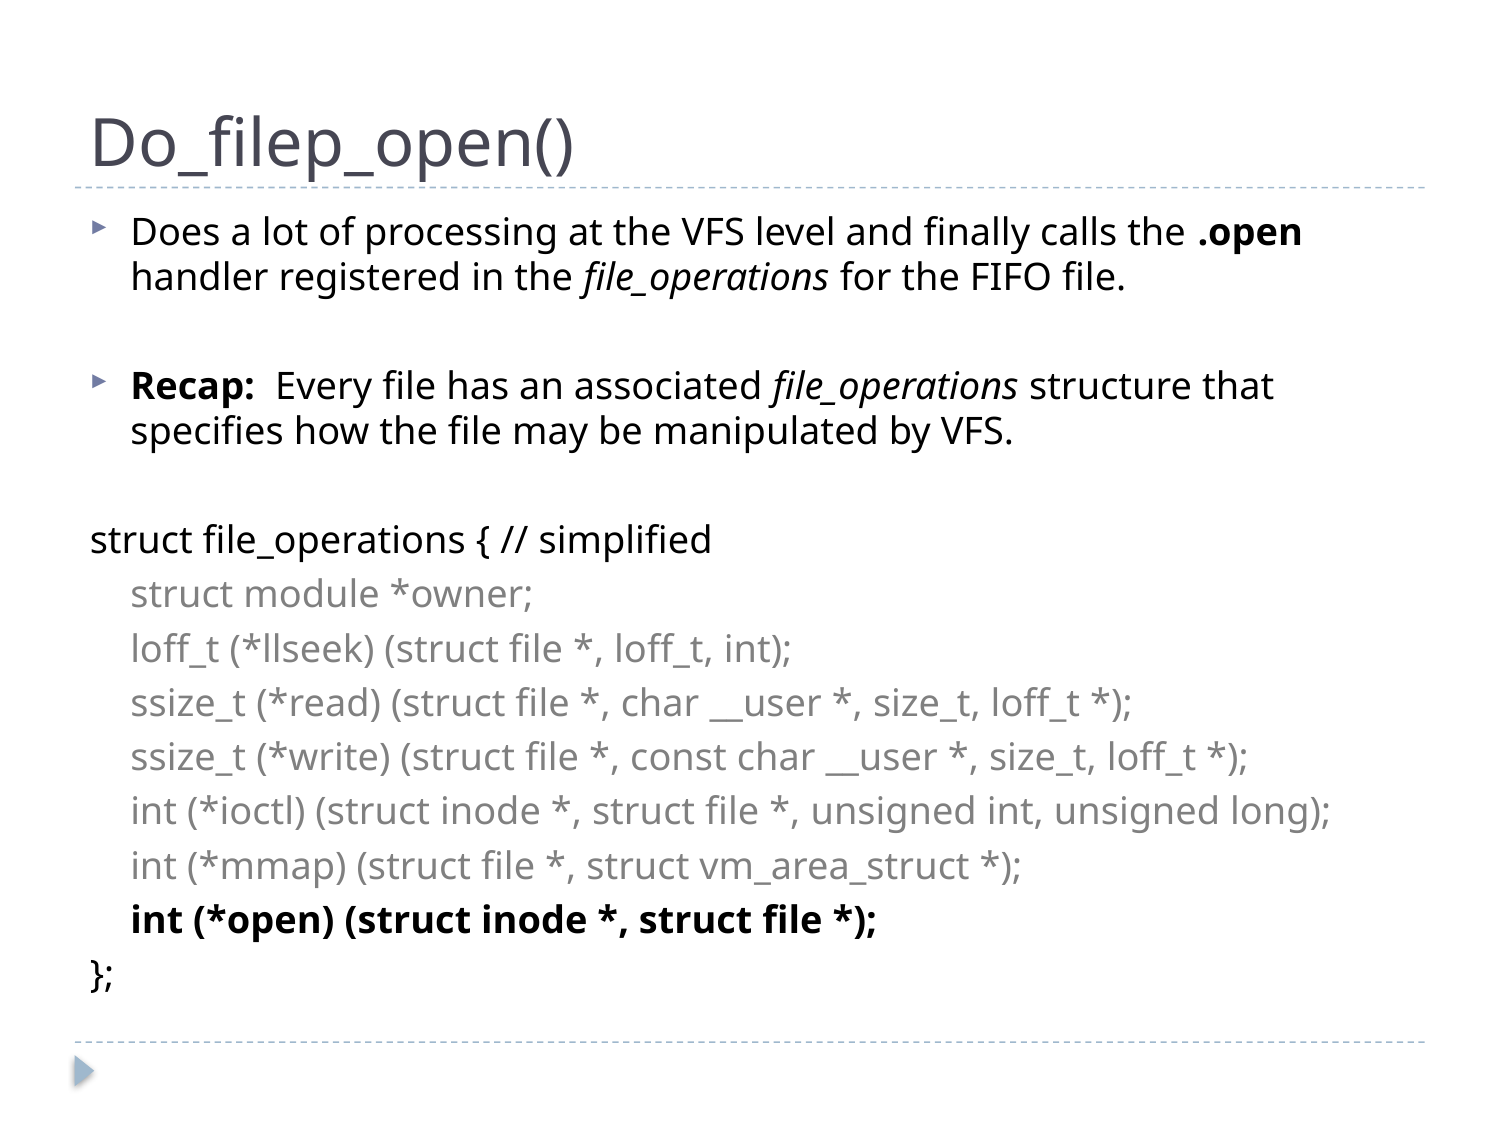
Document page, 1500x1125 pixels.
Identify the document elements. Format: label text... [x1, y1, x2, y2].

list Does a lot of processing at the VFS level and finally calls the .open handler registered in the file_operations for the FIFO file. Recap: Every file has an associated file_operations structure that specifies how the file may be manipulated by VFS. struct file_operations { // simplified struct module *owner; loff_t (*llseek) (struct file *, loff_t, int); ssize_t (*read) (struct file *, char __user *, size_t, loff_t *); ssize_t (*write) (struct file *, const char __user *, size_t, loff_t *); int (*ioctl) (struct inode *, struct file *, unsigned int, unsigned long); int (*mmap) (struct file *, struct vm_area_struct *); int (*open) (struct inode *, struct file *); }; [75, 200, 1425, 1010]
title Do_filep_open() [75, 24, 1425, 188]
